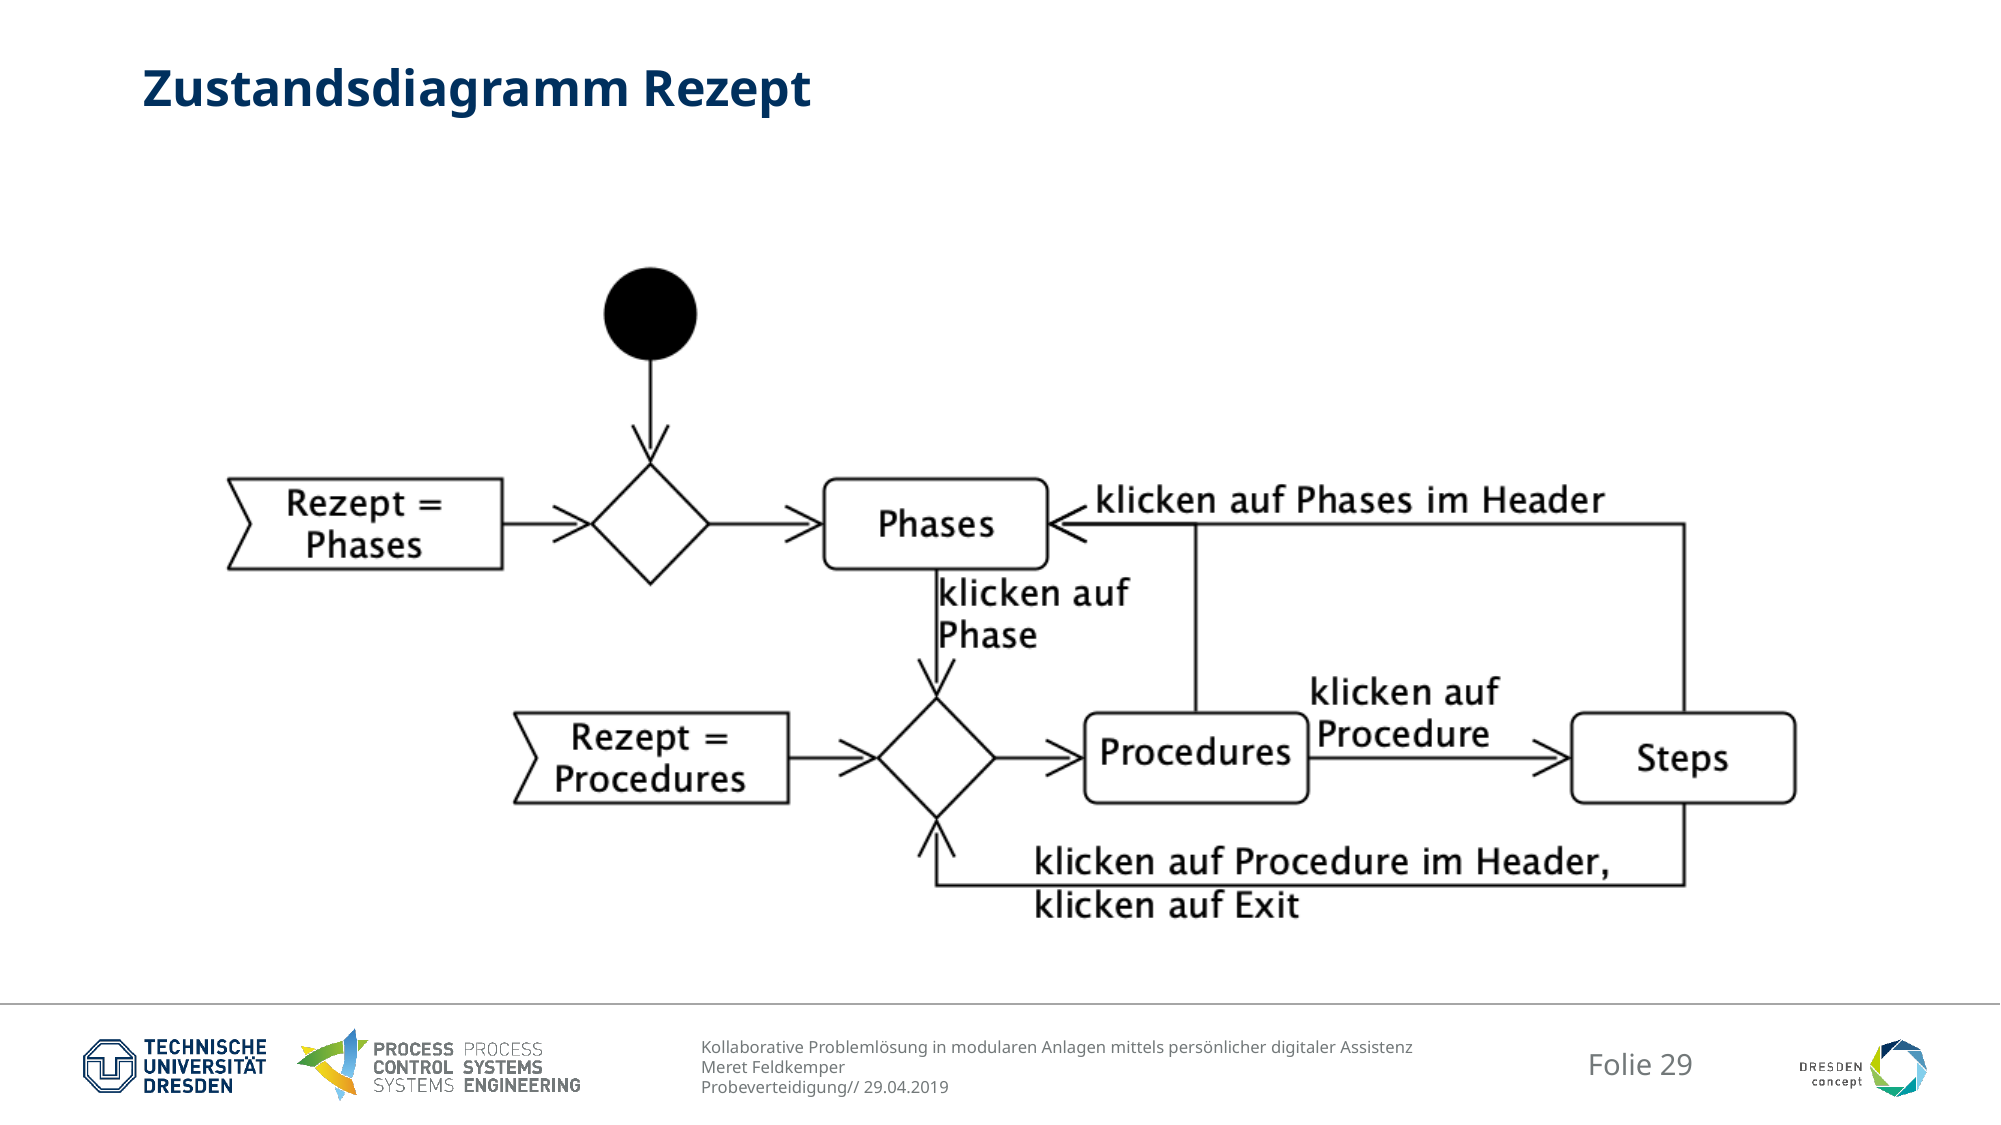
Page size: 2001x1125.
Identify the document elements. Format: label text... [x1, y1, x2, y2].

title Zustandsdiagramm Rezept [143, 56, 1880, 169]
picture [1800, 1039, 1927, 1097]
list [202, 243, 1820, 957]
picture [297, 1028, 580, 1101]
picture [83, 1039, 266, 1093]
